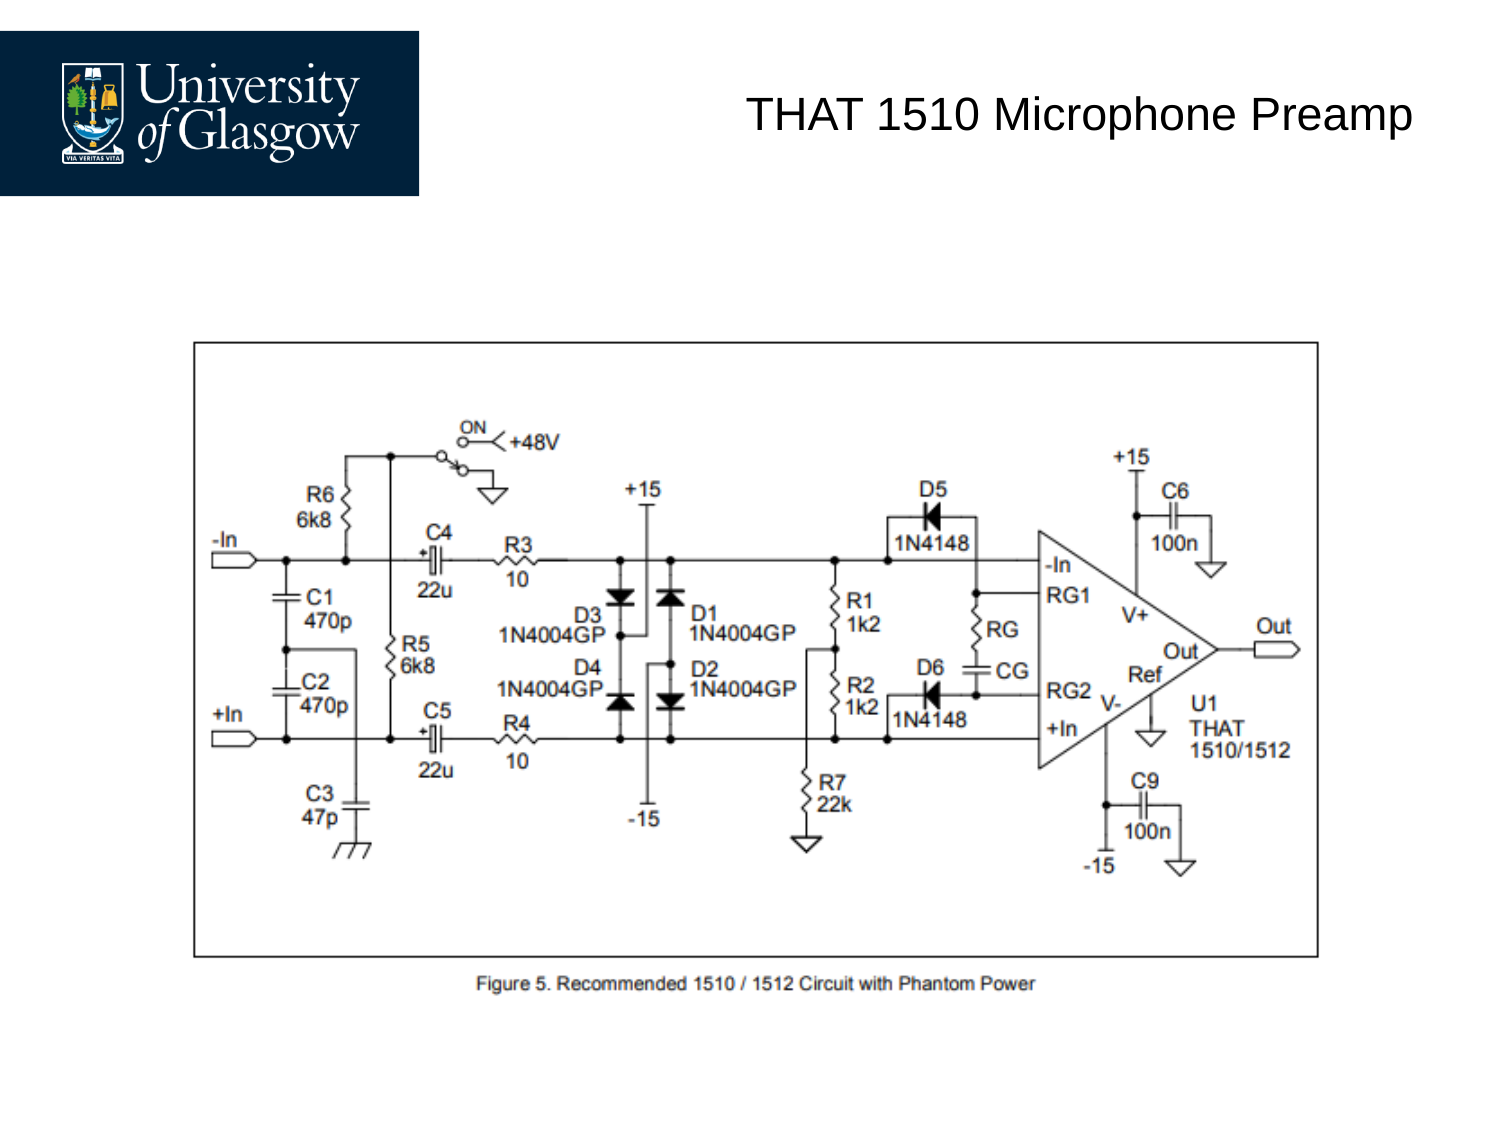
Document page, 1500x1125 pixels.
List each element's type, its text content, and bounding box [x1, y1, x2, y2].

picture [62, 61, 361, 164]
title THAT 1510 Microphone Preamp [631, 66, 1430, 165]
picture [38, 302, 1482, 1038]
